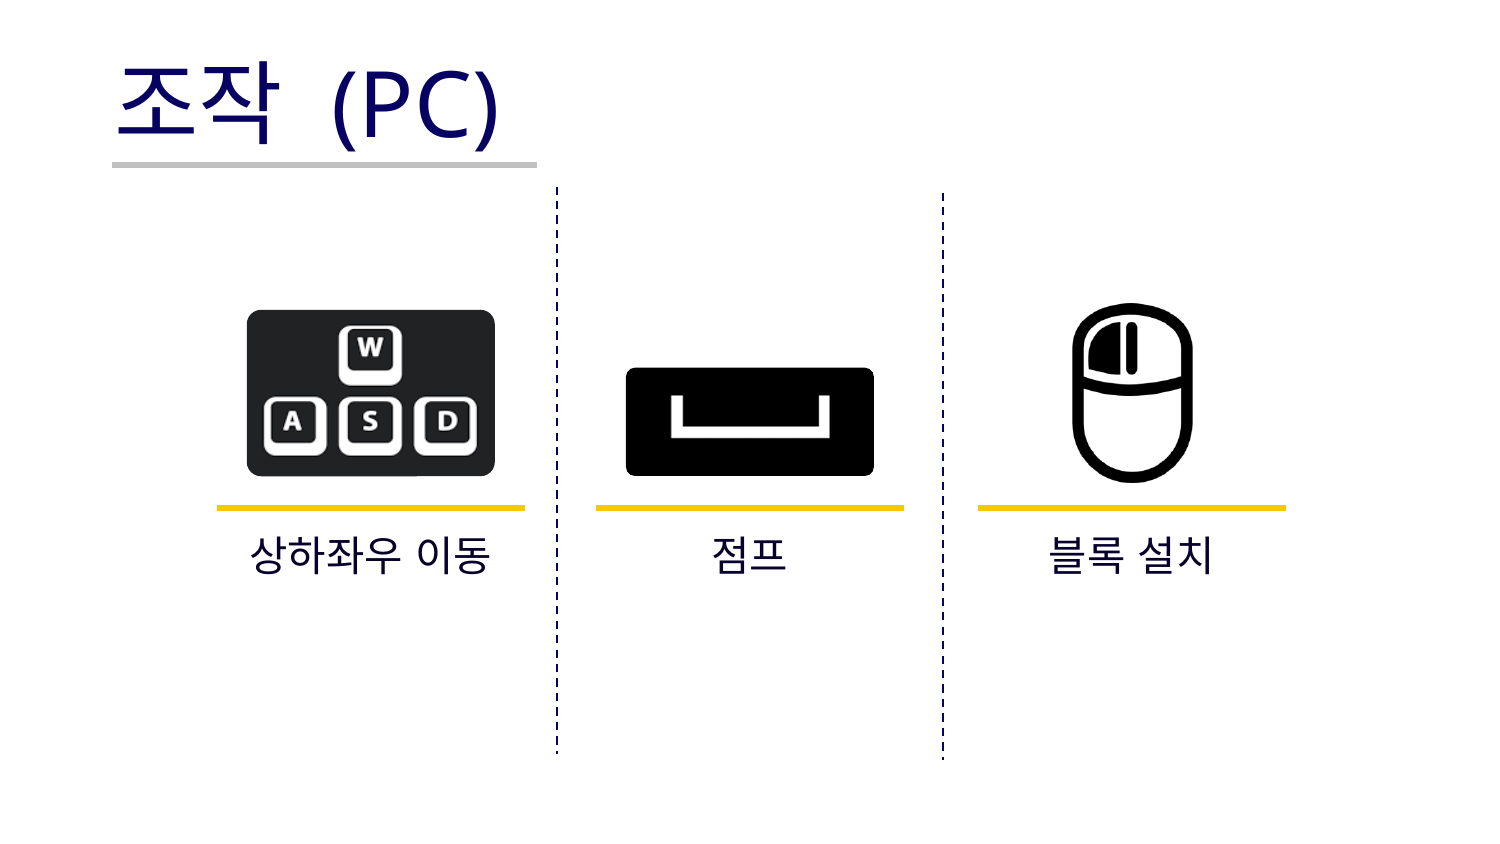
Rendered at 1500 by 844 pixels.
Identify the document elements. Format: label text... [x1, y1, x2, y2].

picture [625, 367, 875, 477]
text_box 상하좌우 이동 [234, 522, 508, 588]
text_box 조작 (PC) [99, 38, 539, 164]
text_box 블록 설치 [1034, 522, 1230, 588]
picture [246, 309, 496, 477]
text_box 점프 [696, 522, 804, 588]
picture [1042, 303, 1222, 483]
